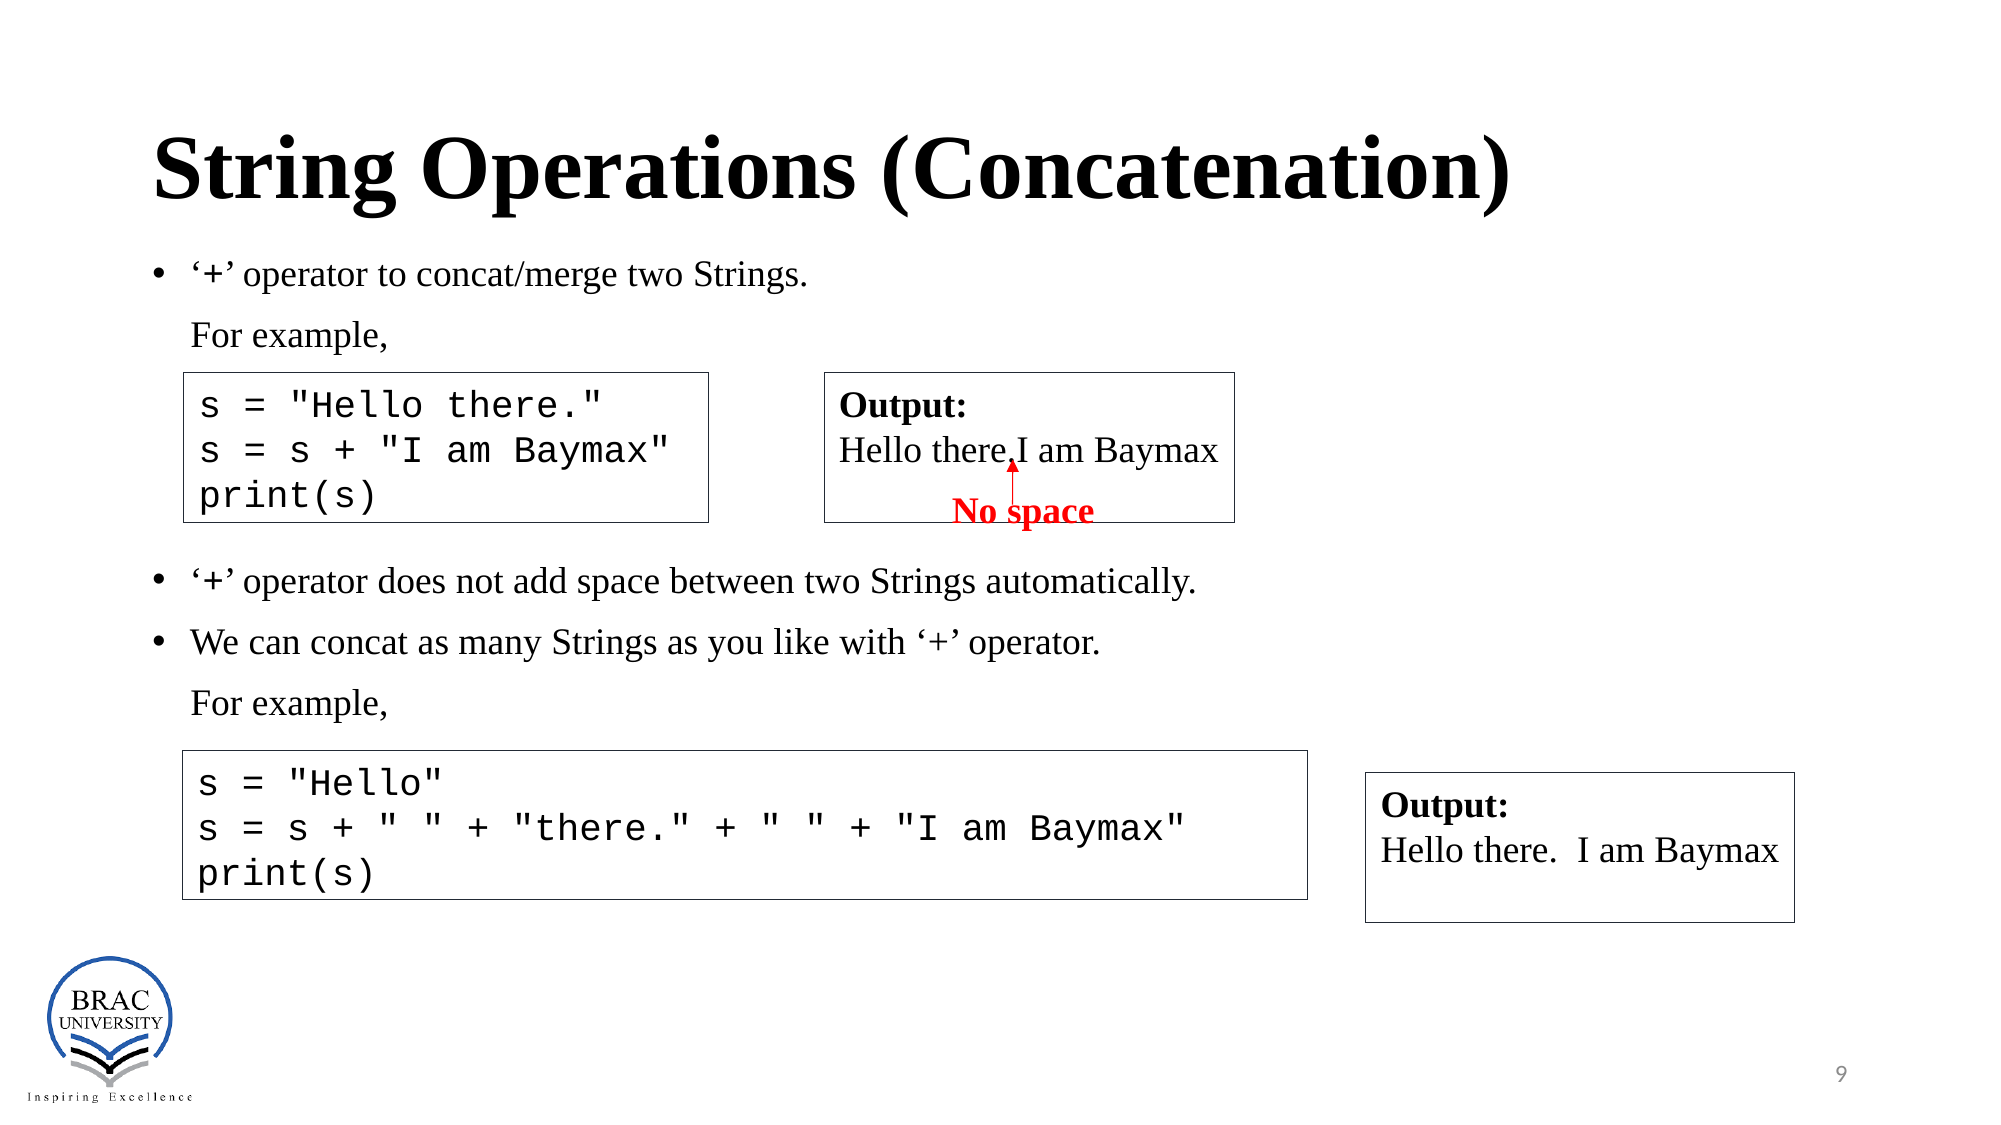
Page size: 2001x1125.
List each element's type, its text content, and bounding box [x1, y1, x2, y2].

slide_number 9 [1412, 1042, 1863, 1103]
text_box s = "Hello" s = s + " " + "there." + " " + "I am Baymax" print(s) [182, 750, 1308, 900]
list ‘+’ operator to concat/merge two Strings. For example, ‘+’ operator does not add space between two Strings automatically. We can concat as many Strings as you like with ‘+’ operator. For example, [137, 246, 1863, 1014]
text_box No space [937, 478, 1110, 538]
text_box Output: Hello there.I am Baymax [824, 372, 1235, 523]
title String Operations (Concatenation) [137, 59, 1863, 246]
text_box s = "Hello there." s = s + "I am Baymax" print(s) [183, 372, 709, 523]
text_box Output: Hello there. I am Baymax [1365, 772, 1795, 923]
picture [27, 956, 192, 1103]
